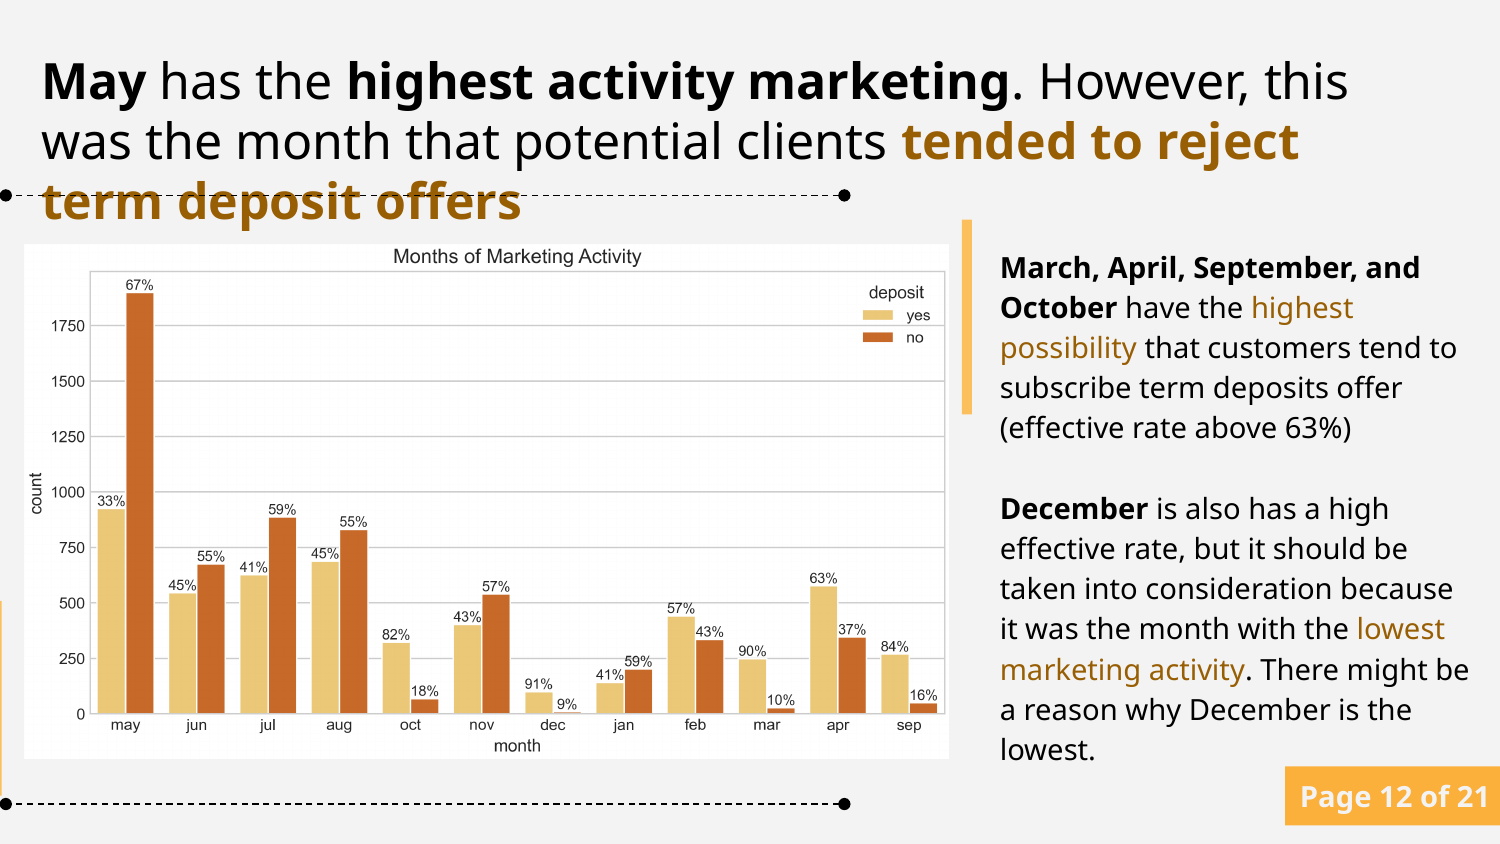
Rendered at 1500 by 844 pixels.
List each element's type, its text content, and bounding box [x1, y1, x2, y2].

text_box Page 12 of 21 [1285, 766, 1500, 826]
text_box [961, 219, 972, 415]
picture [24, 244, 950, 759]
title May has the highest activity marketing. However, this was the month that potential clients tended to reject term deposit offers [26, 34, 1450, 129]
subtitle March, April, September, and October have the highest possibility that customers tend to subscribe term deposits offer (effective rate above 63%) December is also has a high effective rate, but it should be taken into consideration because it was the month with the lowest marketing activity. There might be a reason why December is the lowest. [984, 229, 1490, 623]
